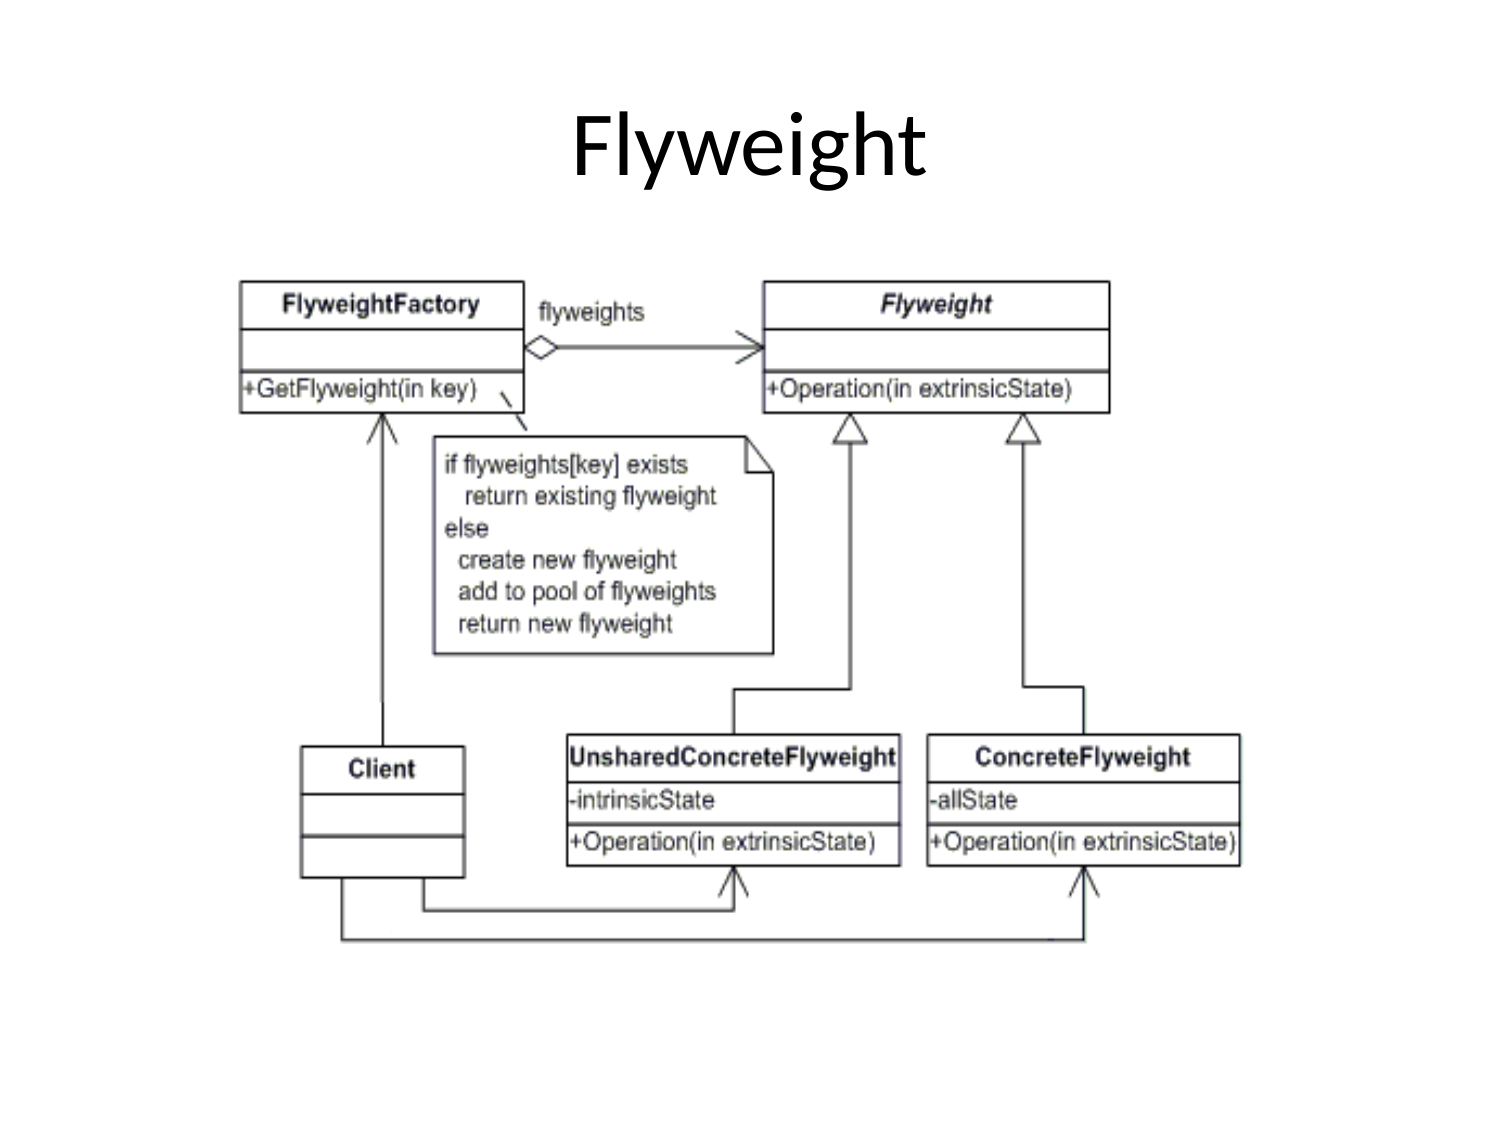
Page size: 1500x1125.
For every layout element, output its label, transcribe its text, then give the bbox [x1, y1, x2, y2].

title Flyweight [75, 45, 1425, 233]
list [237, 274, 1251, 963]
